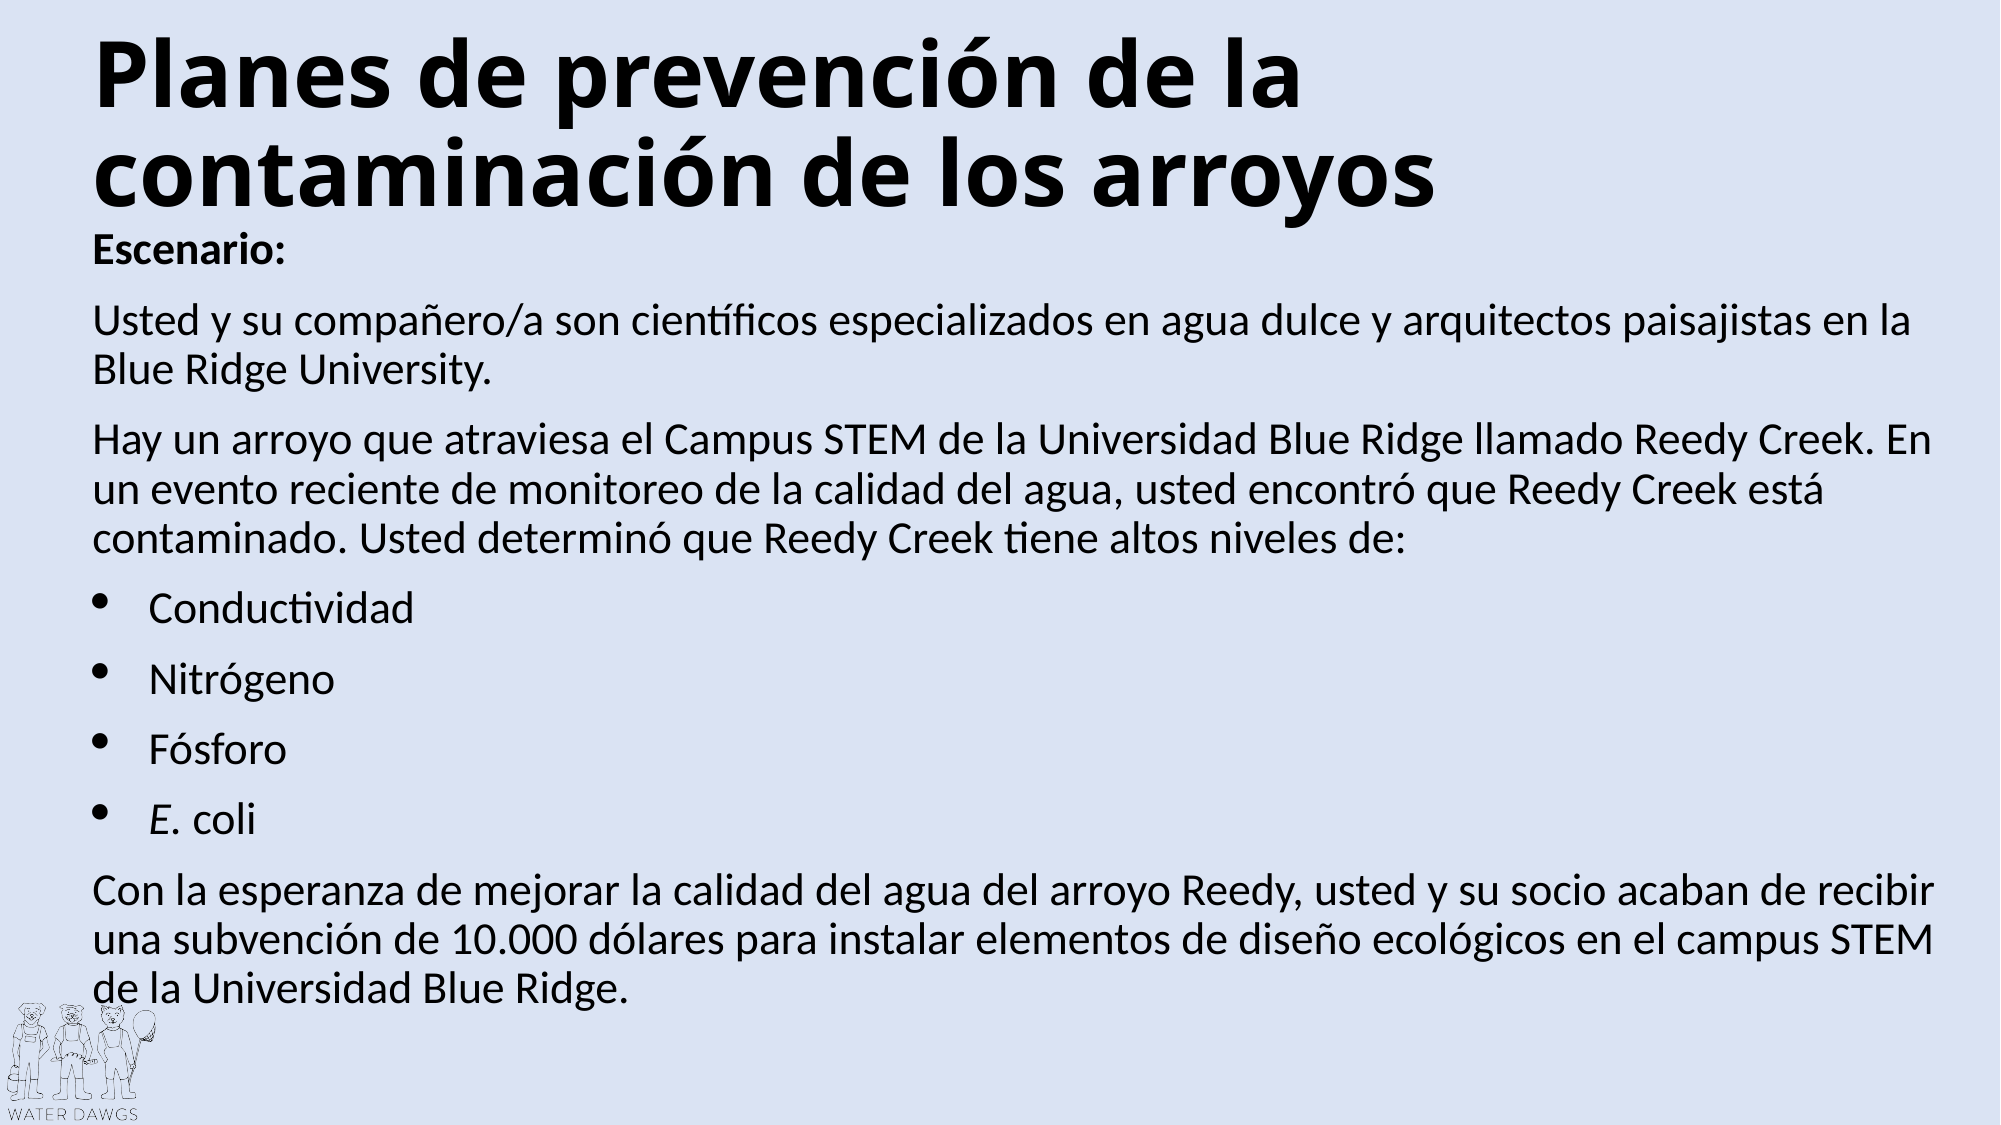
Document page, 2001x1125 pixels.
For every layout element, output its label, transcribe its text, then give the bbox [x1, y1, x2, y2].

picture [0, 967, 172, 1125]
title Planes de prevención de la contaminación de los arroyos [77, 18, 1803, 236]
list Escenario: Usted y su compañero/a son científicos especializados en agua dulce y arquitectos paisajistas en la Blue Ridge University. Hay un arroyo que atraviesa el Campus STEM de la Universidad Blue Ridge llamado Reedy Creek. En un evento reciente de monitoreo de la calidad del agua, usted encontró que Reedy Creek está contaminado. Usted determinó que Reedy Creek tiene altos niveles de: Conductividad Nitrógeno Fósforo E. coli Con la esperanza de mejorar la calidad del agua del arroyo Reedy, usted y su socio acaban de recibir una subvención de 10.000 dólares para instalar elementos de diseño ecológicos en el campus STEM de la Universidad Blue Ridge. [77, 143, 1958, 980]
